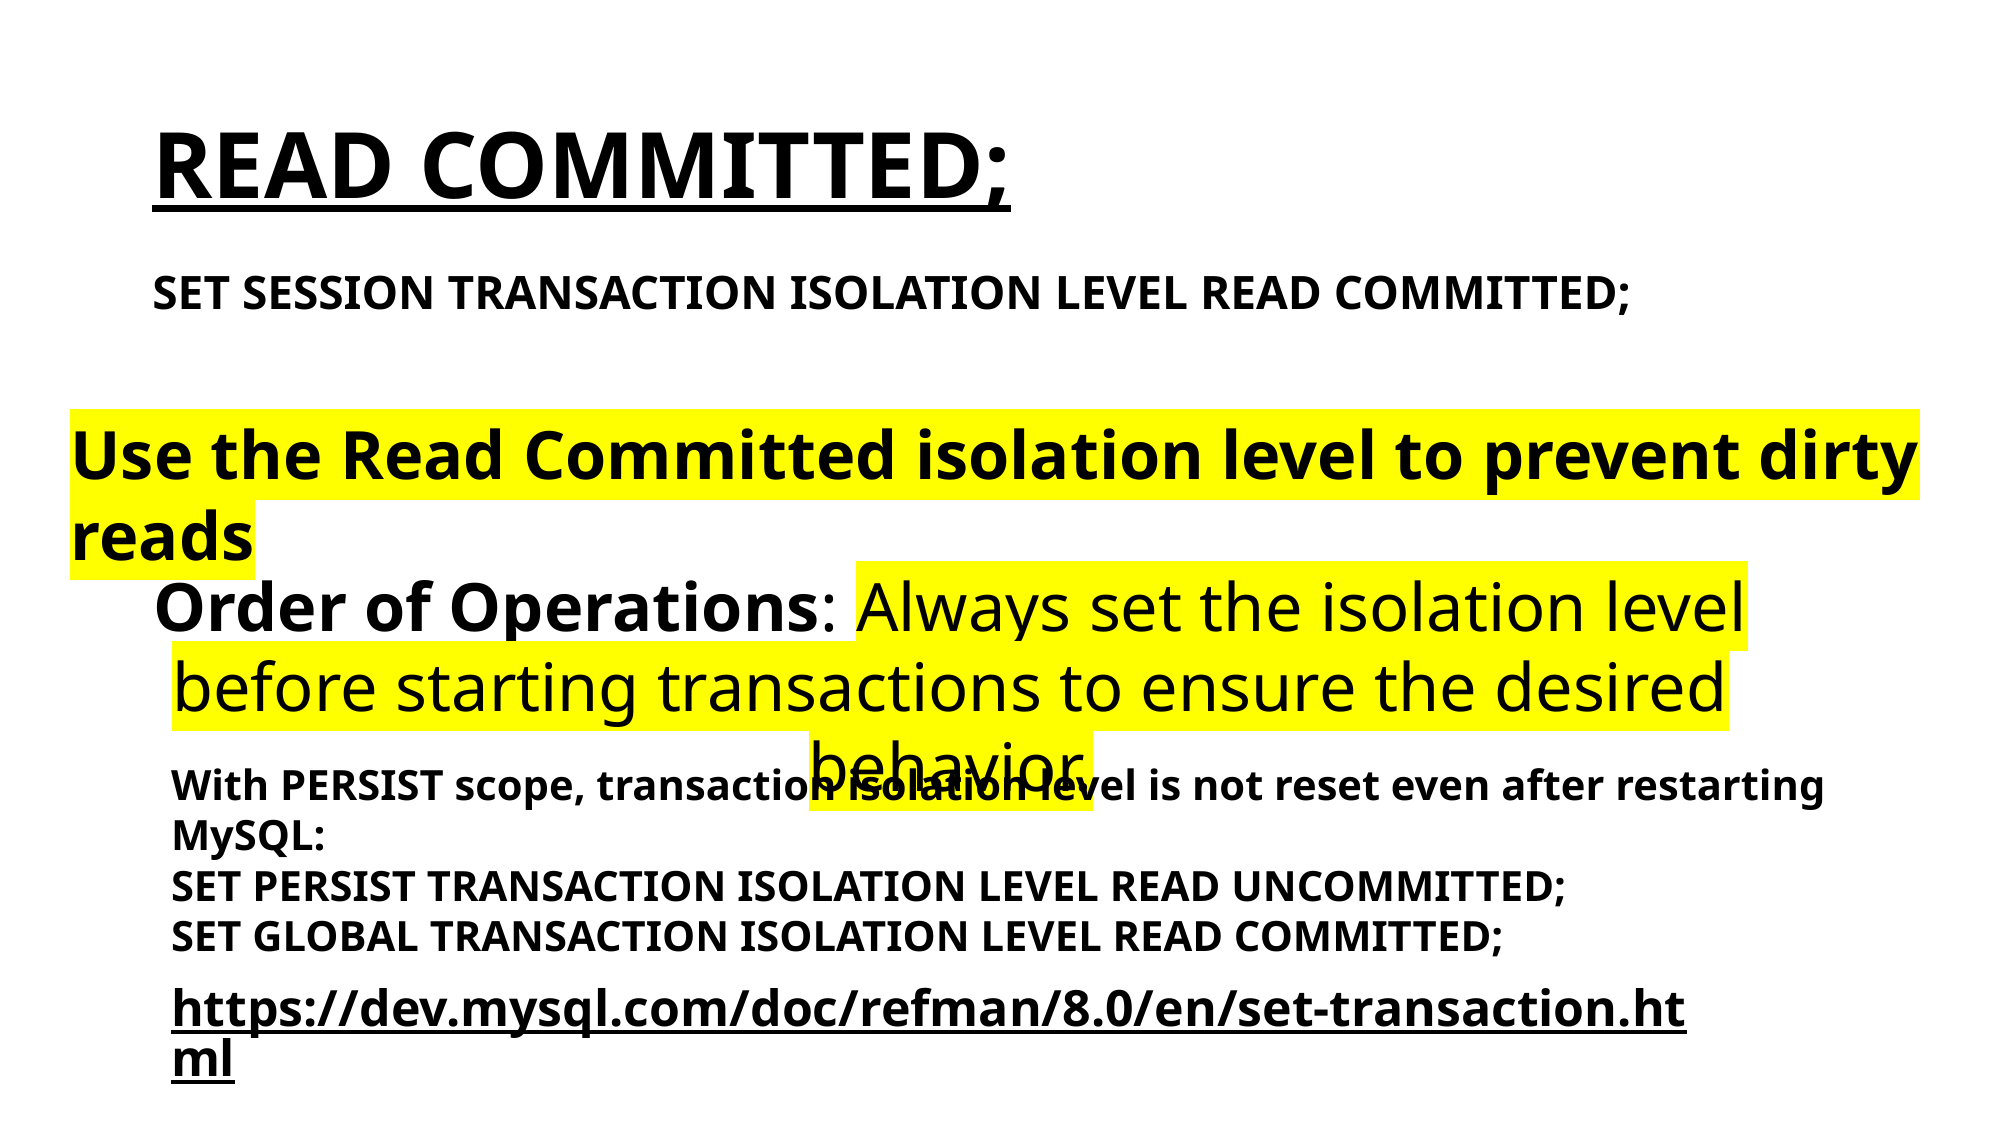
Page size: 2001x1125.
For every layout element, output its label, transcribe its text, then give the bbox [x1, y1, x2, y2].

text_box Use the Read Committed isolation level to prevent dirty reads [55, 405, 1964, 581]
text_box https://dev.mysql.com/doc/refman/8.0/en/set-transaction.html [156, 968, 1712, 1112]
list SET SESSION TRANSACTION ISOLATION LEVEL READ COMMITTED; [137, 261, 1936, 357]
text_box With PERSIST scope, transaction isolation level is not reset even after restarting MySQL: SET PERSIST TRANSACTION ISOLATION LEVEL READ UNCOMMITTED; SET GLOBAL TRANSACTION ISOLATION LEVEL READ COMMITTED; [156, 751, 1844, 967]
text_box Order of Operations: Always set the isolation level before starting transactions to ensure the desired behavior. [94, 557, 1807, 813]
title READ COMMITTED; [137, 59, 1863, 261]
